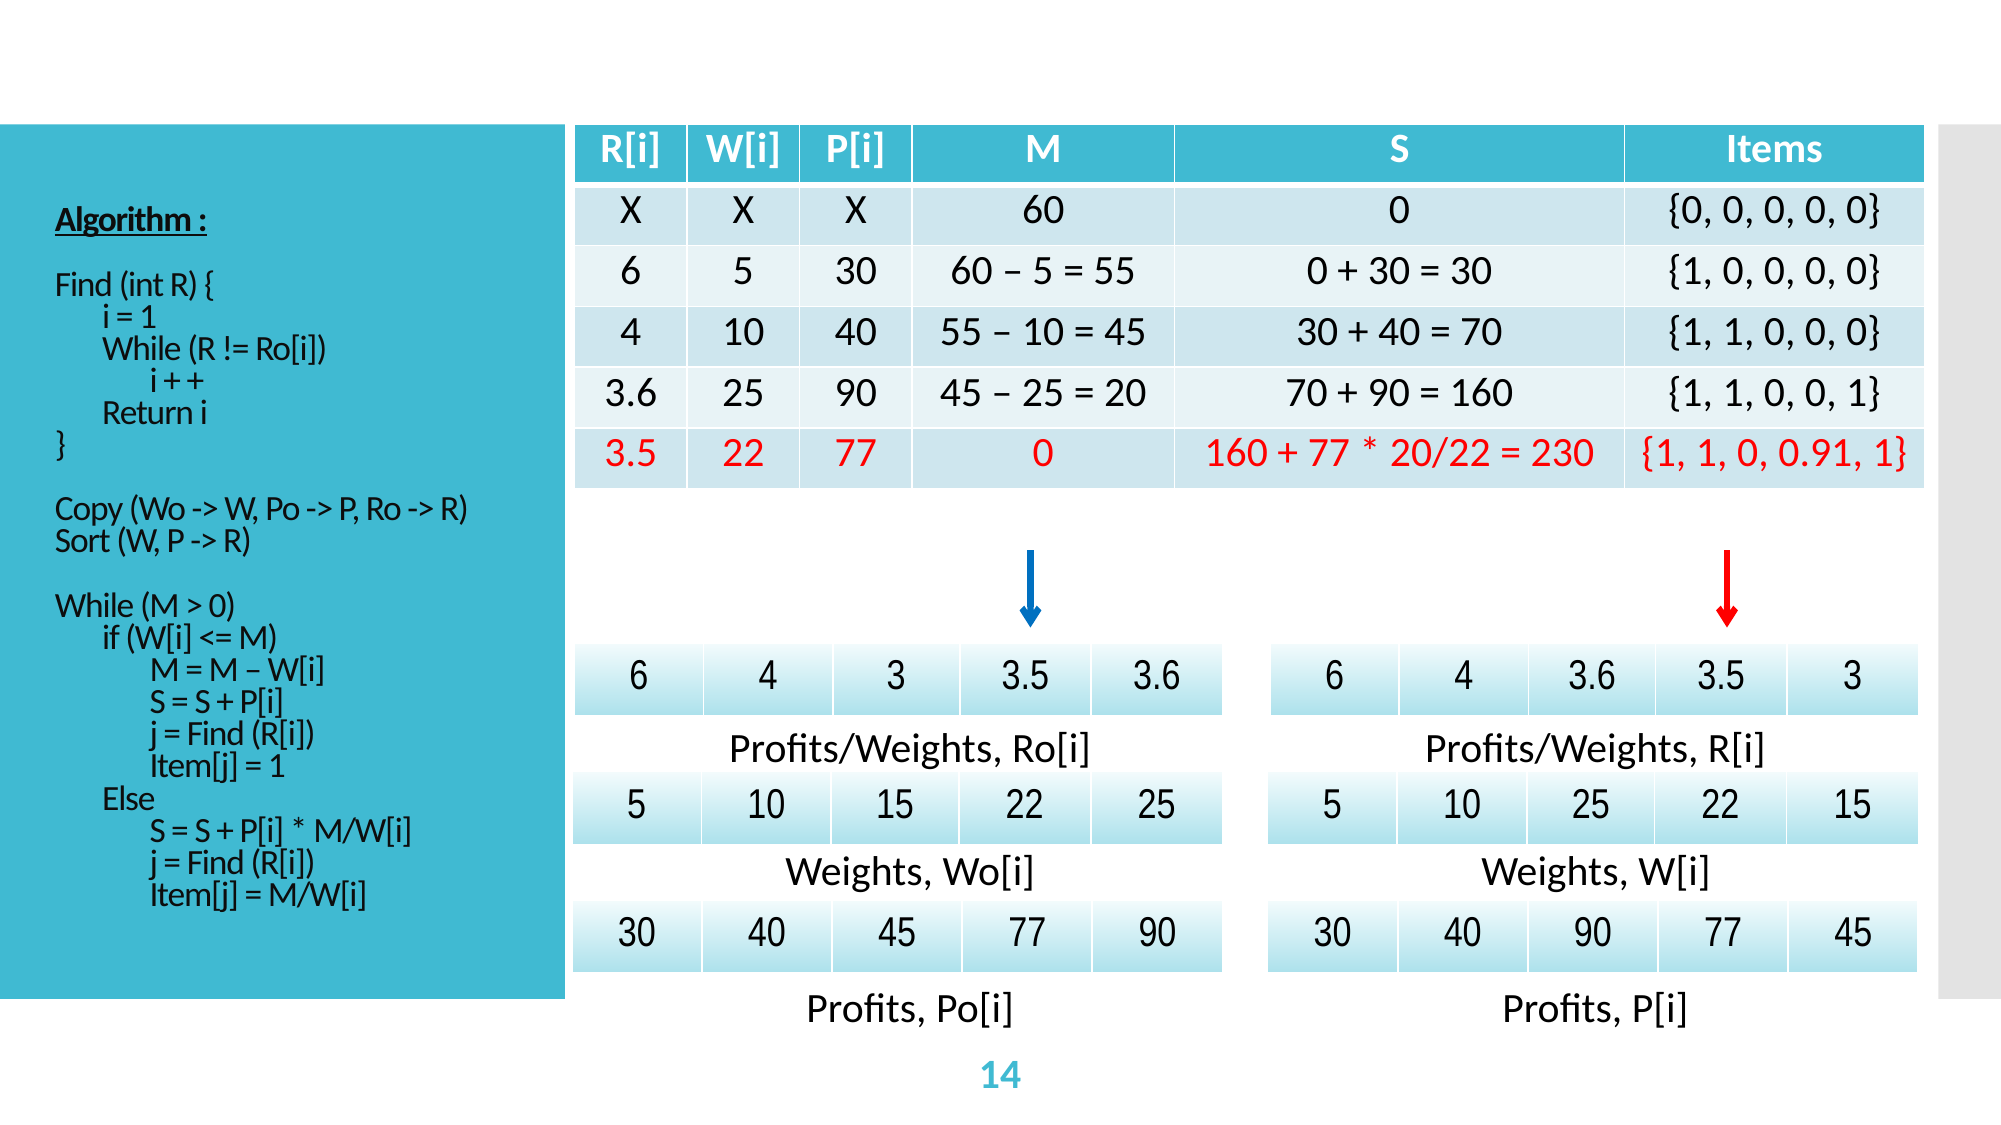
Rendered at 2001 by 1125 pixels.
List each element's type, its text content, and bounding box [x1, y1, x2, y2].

slide_number 14 [874, 1042, 1126, 1103]
text_box Profits, P[i] [1487, 978, 1704, 1039]
table_cell 4 [575, 307, 686, 366]
table_cell 30 + 40 = 70 [1175, 307, 1624, 366]
table_cell 0 [913, 429, 1174, 488]
table_cell 70 + 90 = 160 [1175, 368, 1624, 427]
table_cell X [575, 188, 686, 245]
table_cell 5 [688, 246, 799, 306]
table_header 6 [1271, 644, 1398, 715]
table_cell {1, 0, 0, 0, 0} [1625, 246, 1924, 306]
table_header 45 [833, 901, 961, 972]
table_header 3 [1788, 644, 1918, 715]
table_cell {1, 1, 0, 0.91, 1} [1625, 429, 1924, 488]
table_cell {1, 1, 0, 0, 1} [1625, 368, 1924, 427]
table_header 90 [1093, 901, 1222, 972]
text_box Weights, W[i] [1466, 849, 1726, 899]
table_cell 90 [800, 368, 911, 427]
table_cell 10 [688, 307, 799, 366]
table_header 25 [1092, 772, 1222, 844]
table_cell 3.6 [575, 368, 686, 427]
table_header 22 [960, 772, 1090, 844]
text_box Profits, Po[i] [791, 978, 1029, 1039]
table_header 30 [1268, 901, 1397, 972]
table_cell 0 [1175, 188, 1624, 245]
table_header 3 [834, 644, 959, 715]
table_cell 6 [575, 246, 686, 306]
table_header 10 [1398, 772, 1526, 844]
title Algorithm : Find (int R) { i = 1 While (R != Ro[i]) i + + Return i } Copy (Wo -> W, Po -> P, Ro -> R) Sort (W, P -> R) While (M > 0) if (W[i] <= M) M = M – W[i] S = S + P[i] j = Find (R[i]) Item[j] = 1 Else S = S + P[i] * M/W[i] j = Find (R[i]) Item[j] = M/W[i] [39, 123, 524, 995]
table_cell 45 – 25 = 20 [913, 368, 1174, 427]
table_header P[i] [800, 125, 911, 182]
table_header R[i] [575, 125, 686, 182]
table_cell 60 – 5 = 55 [913, 246, 1174, 306]
table_header 45 [1789, 901, 1917, 972]
text_box Weights, Wo[i] [770, 849, 1051, 899]
table_cell 0 + 30 = 30 [1175, 246, 1624, 306]
table_header 6 [575, 644, 703, 715]
table_cell 77 [800, 429, 911, 488]
table_cell X [800, 188, 911, 245]
table_header 10 [702, 772, 830, 844]
table_header 40 [703, 901, 831, 972]
table_header 15 [1787, 772, 1918, 844]
table_header 3.5 [1656, 644, 1786, 715]
table_header 5 [1268, 772, 1396, 844]
table_cell 30 [800, 246, 911, 306]
table_header 4 [1400, 644, 1528, 715]
table_cell X [688, 188, 799, 245]
table_header Items [1625, 125, 1924, 182]
table_cell 3.5 [575, 429, 686, 488]
table_cell 60 [913, 188, 1174, 245]
table_header 30 [573, 901, 701, 972]
table_cell 40 [800, 307, 911, 366]
table_header 15 [832, 772, 958, 844]
table_header 3.6 [1529, 644, 1655, 715]
table_header M [913, 125, 1174, 182]
table_header 40 [1399, 901, 1527, 972]
table_cell {1, 1, 0, 0, 0} [1625, 307, 1924, 366]
table_cell {0, 0, 0, 0, 0} [1625, 188, 1924, 245]
table_header 3.6 [1092, 644, 1222, 715]
table_header 90 [1529, 901, 1657, 972]
text_box Profits/Weights, Ro[i] [714, 721, 1107, 771]
table_header 4 [704, 644, 832, 715]
table_cell 160 + 77 * 20/22 = 230 [1175, 429, 1624, 488]
table_header 77 [963, 901, 1091, 972]
table_header 25 [1528, 772, 1654, 844]
table_header 22 [1655, 772, 1786, 844]
table_header 3.5 [961, 644, 1090, 715]
table_header 77 [1659, 901, 1787, 972]
text_box Profits/Weights, R[i] [1410, 721, 1781, 771]
table_cell 22 [688, 429, 799, 488]
table_header 5 [573, 772, 701, 844]
table_cell 25 [688, 368, 799, 427]
table_header W[i] [688, 125, 799, 182]
table_header S [1175, 125, 1624, 182]
table_cell 55 – 10 = 45 [913, 307, 1174, 366]
